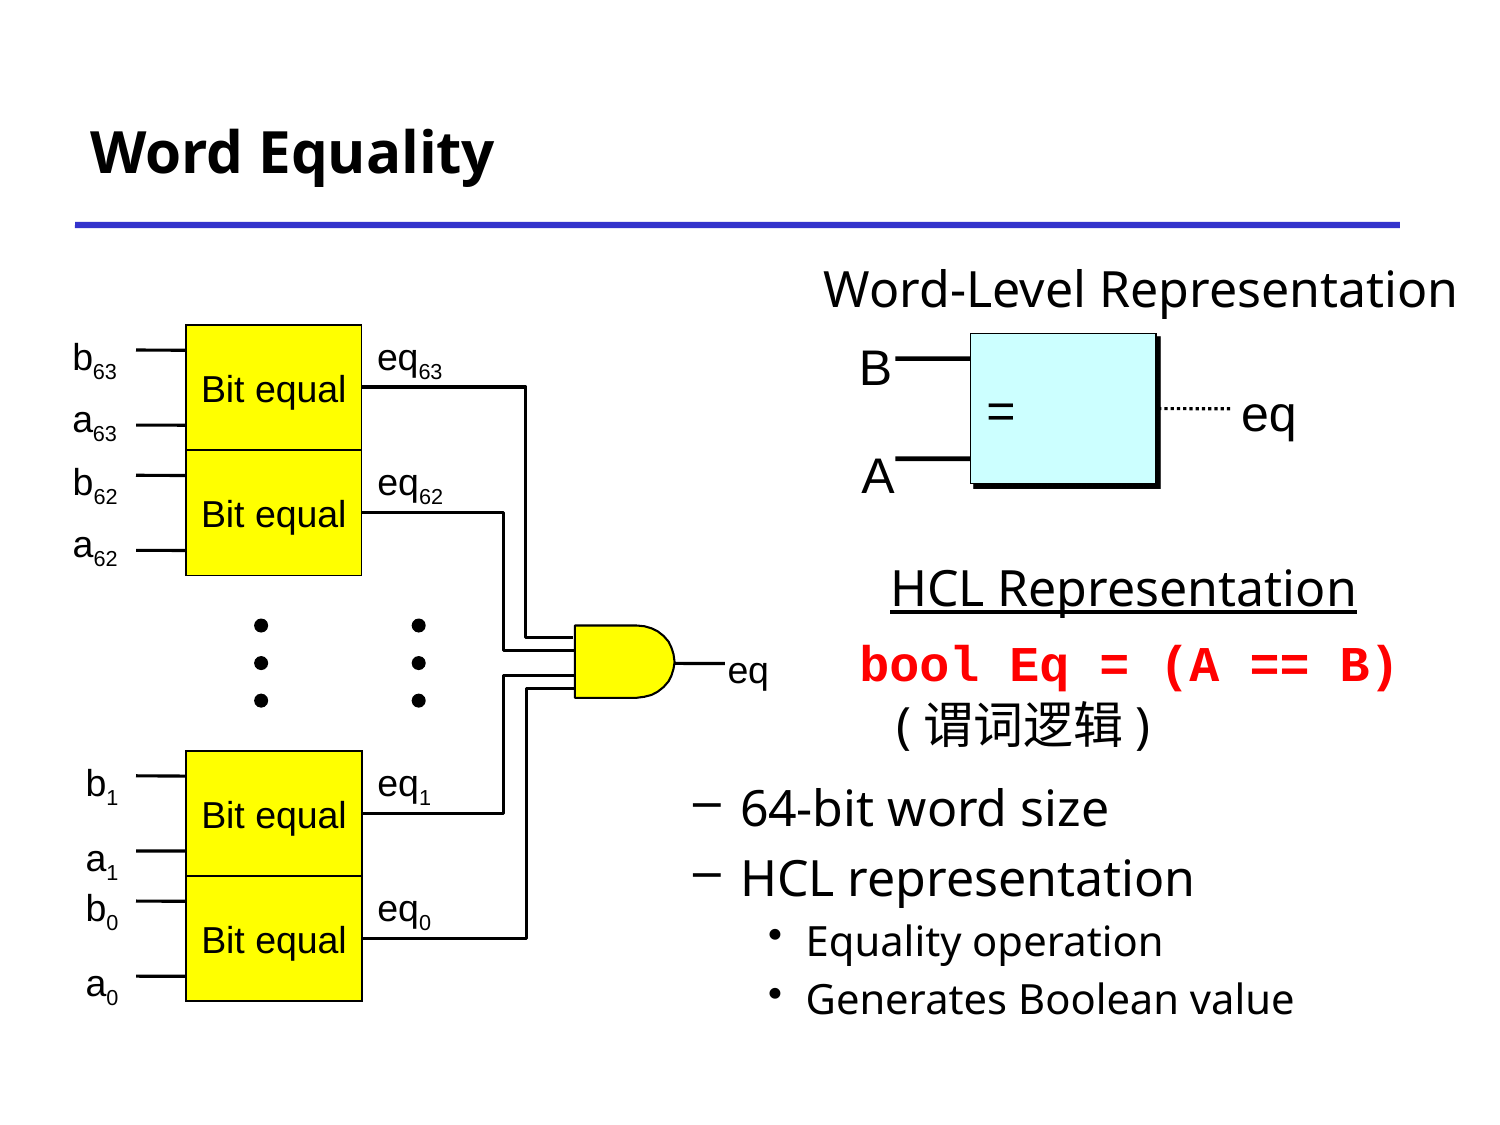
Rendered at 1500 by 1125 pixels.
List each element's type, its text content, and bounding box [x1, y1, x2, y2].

text_box Word-Level Representation [816, 249, 1468, 325]
text_box bool Eq = (A == B) [851, 623, 1408, 700]
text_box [53, 324, 811, 1013]
list 64-bit word size HCL representation Equality operation Generates Boolean value [602, 768, 1388, 1088]
title Word Equality [74, 74, 1401, 226]
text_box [842, 327, 1314, 513]
text_box HCL Representation [882, 548, 1366, 624]
text_box (谓词逻辑) [881, 686, 1166, 761]
